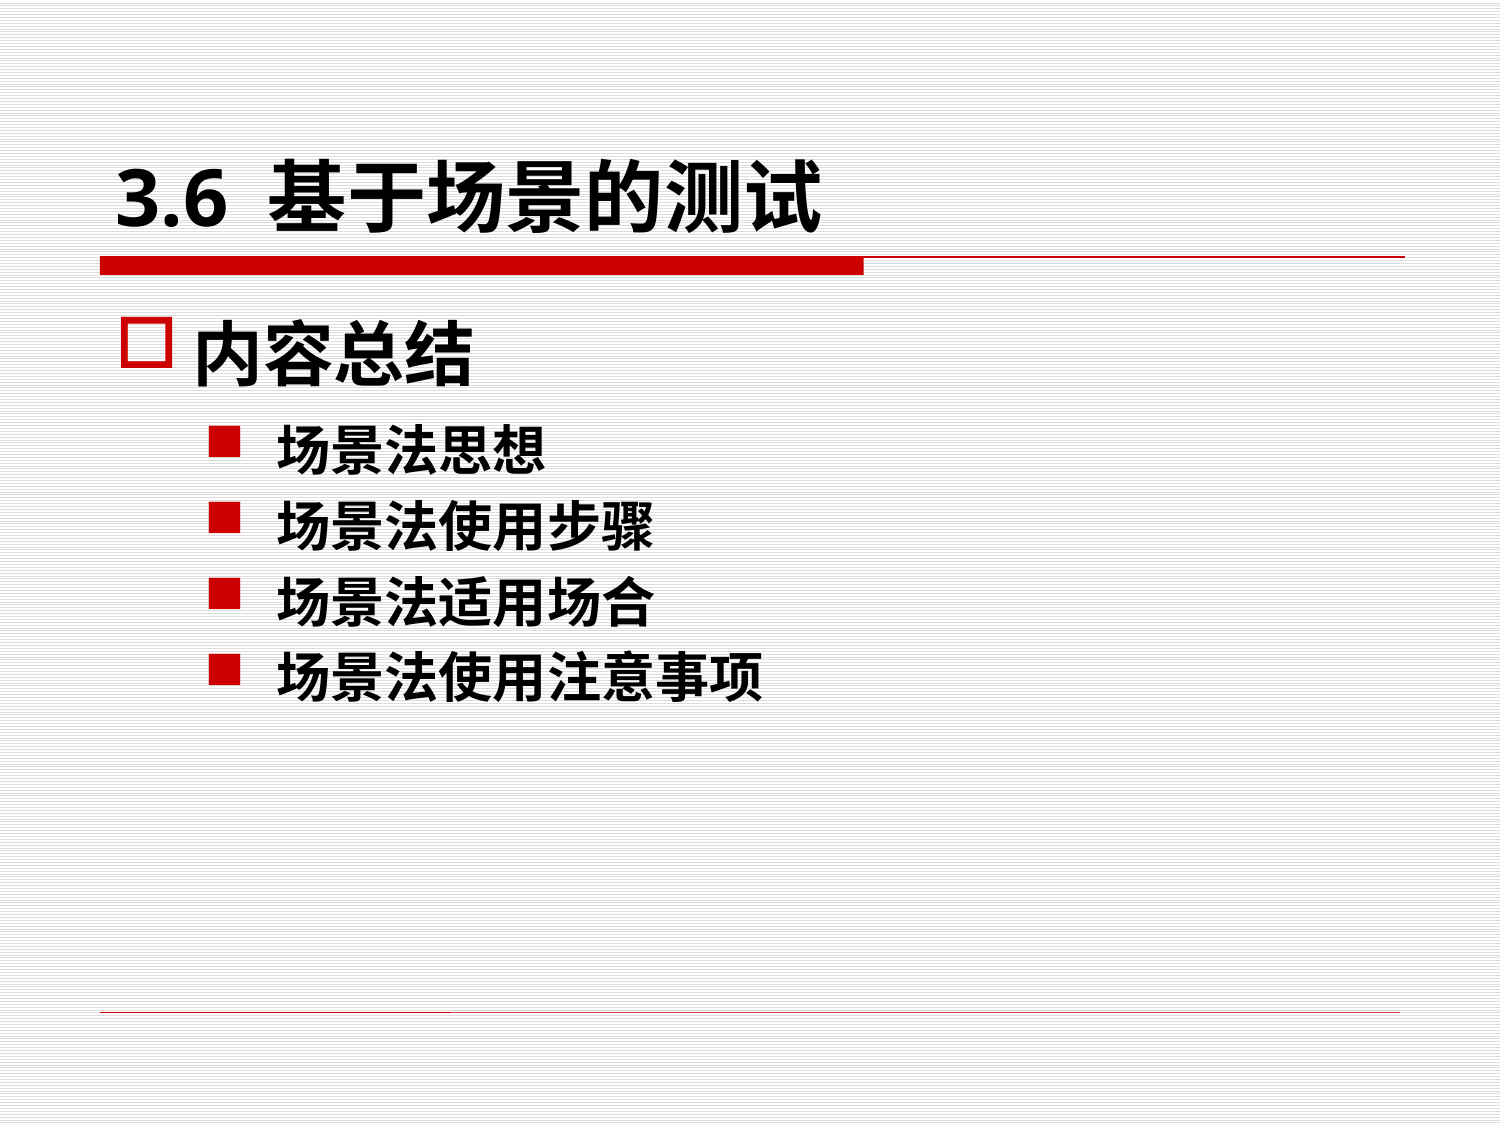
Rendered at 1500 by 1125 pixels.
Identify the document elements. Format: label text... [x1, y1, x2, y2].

title 内容总结 [100, 290, 1395, 402]
list 场景法思想 场景法使用步骤 场景法适用场合 场景法使用注意事项 [112, 408, 1410, 1078]
text_box 3.6 基于场景的测试 [100, 49, 1413, 250]
